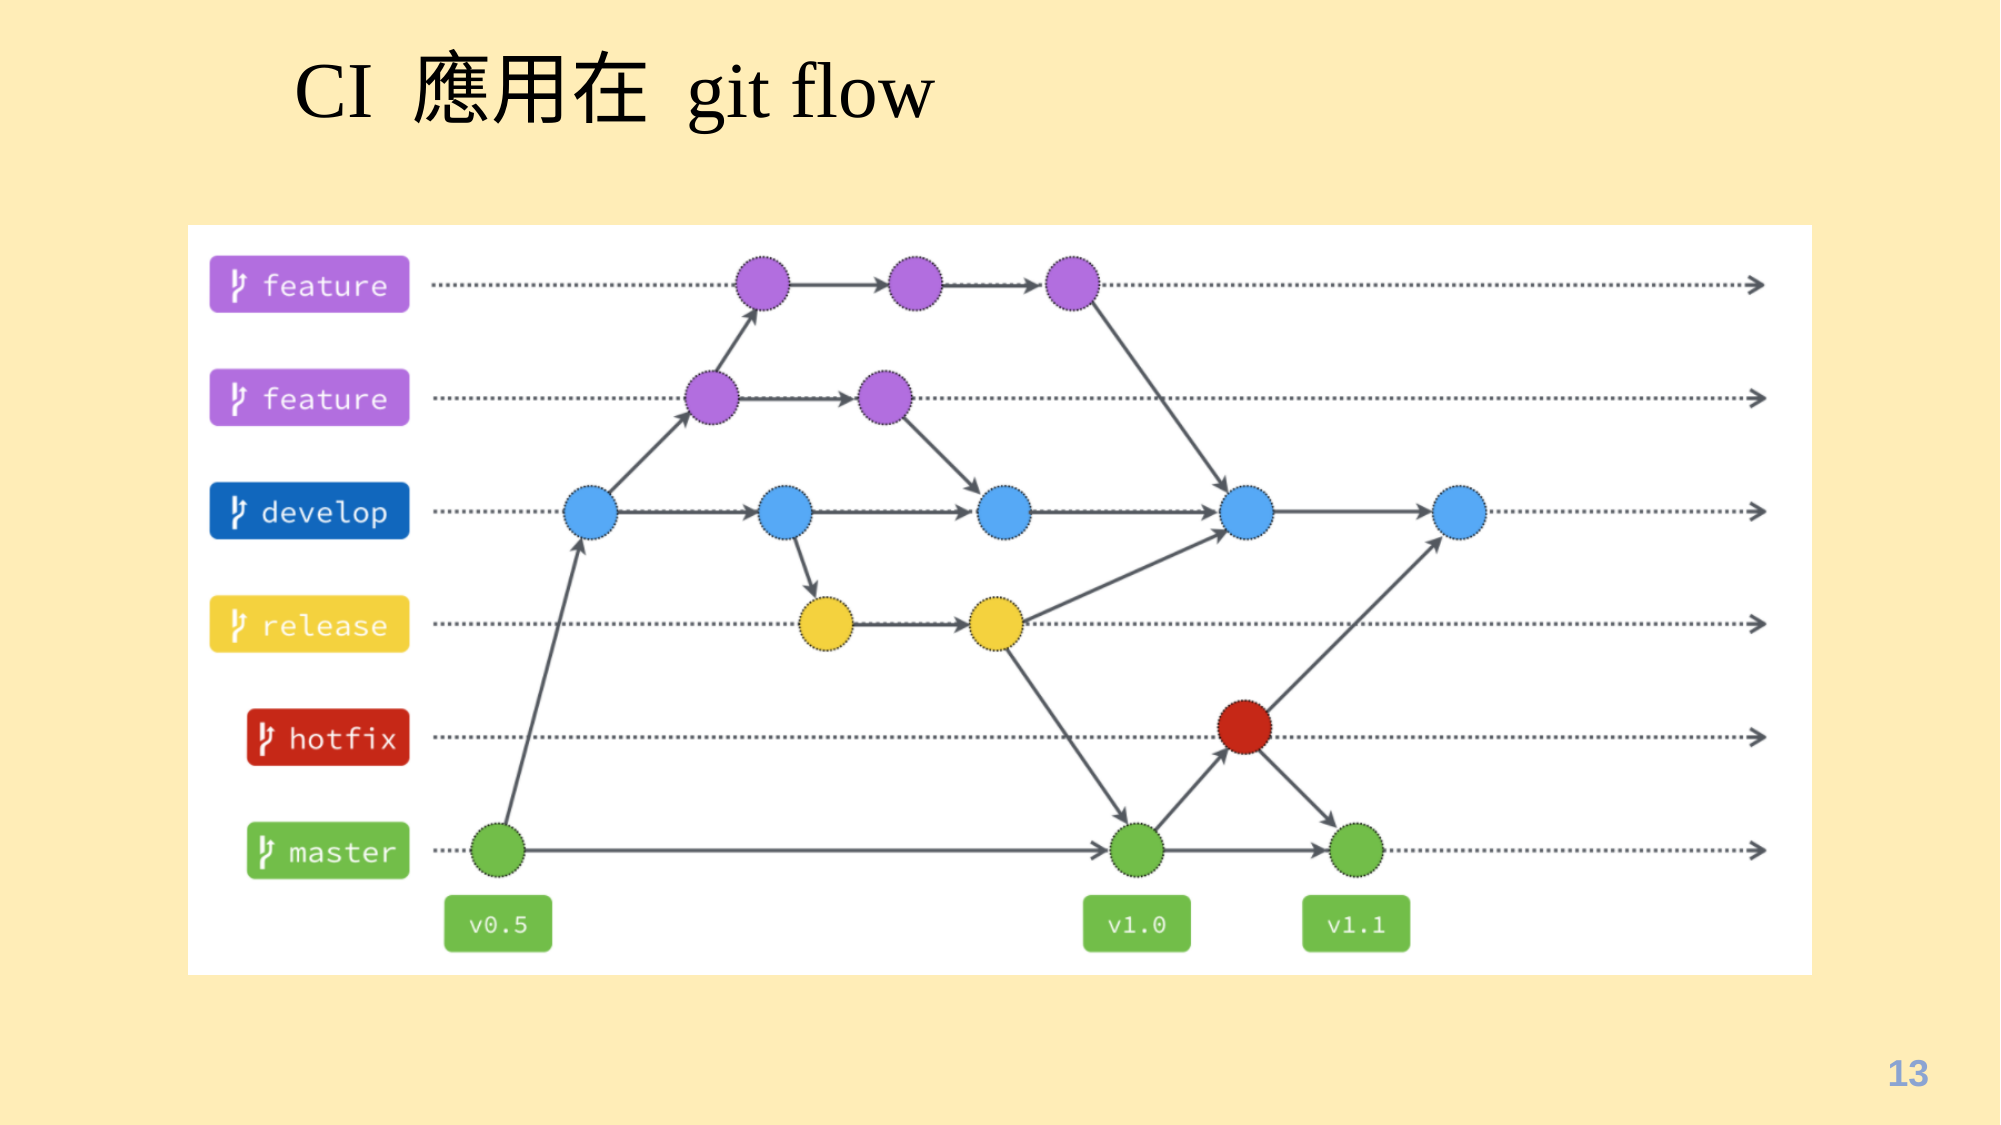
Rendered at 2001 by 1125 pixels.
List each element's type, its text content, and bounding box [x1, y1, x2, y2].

title CI 應用在 git flow [279, 22, 1721, 161]
slide_number 13 [1494, 1041, 1945, 1102]
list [188, 225, 1812, 975]
